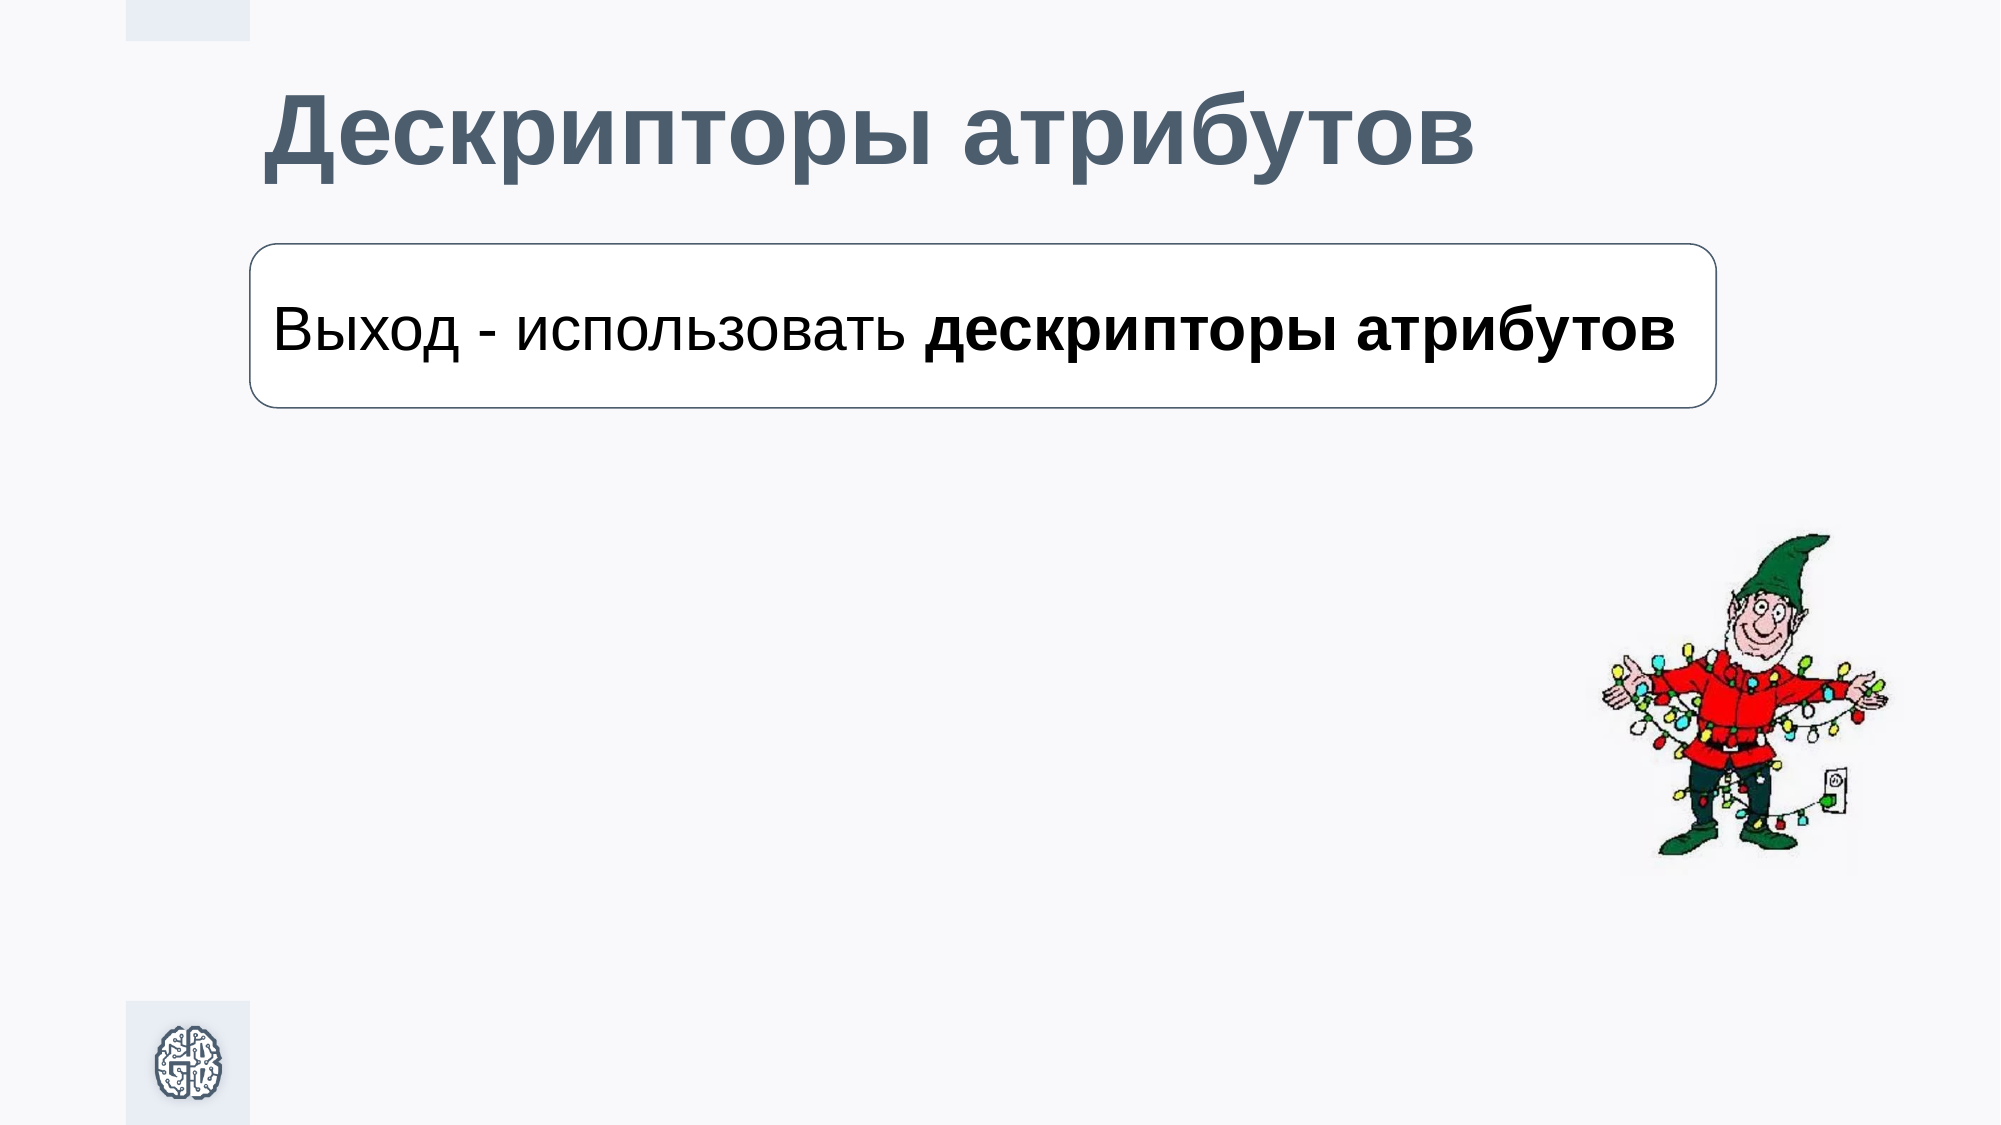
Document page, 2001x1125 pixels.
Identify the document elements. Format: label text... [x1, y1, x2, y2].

title Дескрипторы атрибутов [249, 8, 1870, 257]
picture [1586, 507, 1904, 876]
picture [144, 1016, 232, 1110]
text_box Выход - использовать дескрипторы атрибутов [249, 243, 1717, 408]
